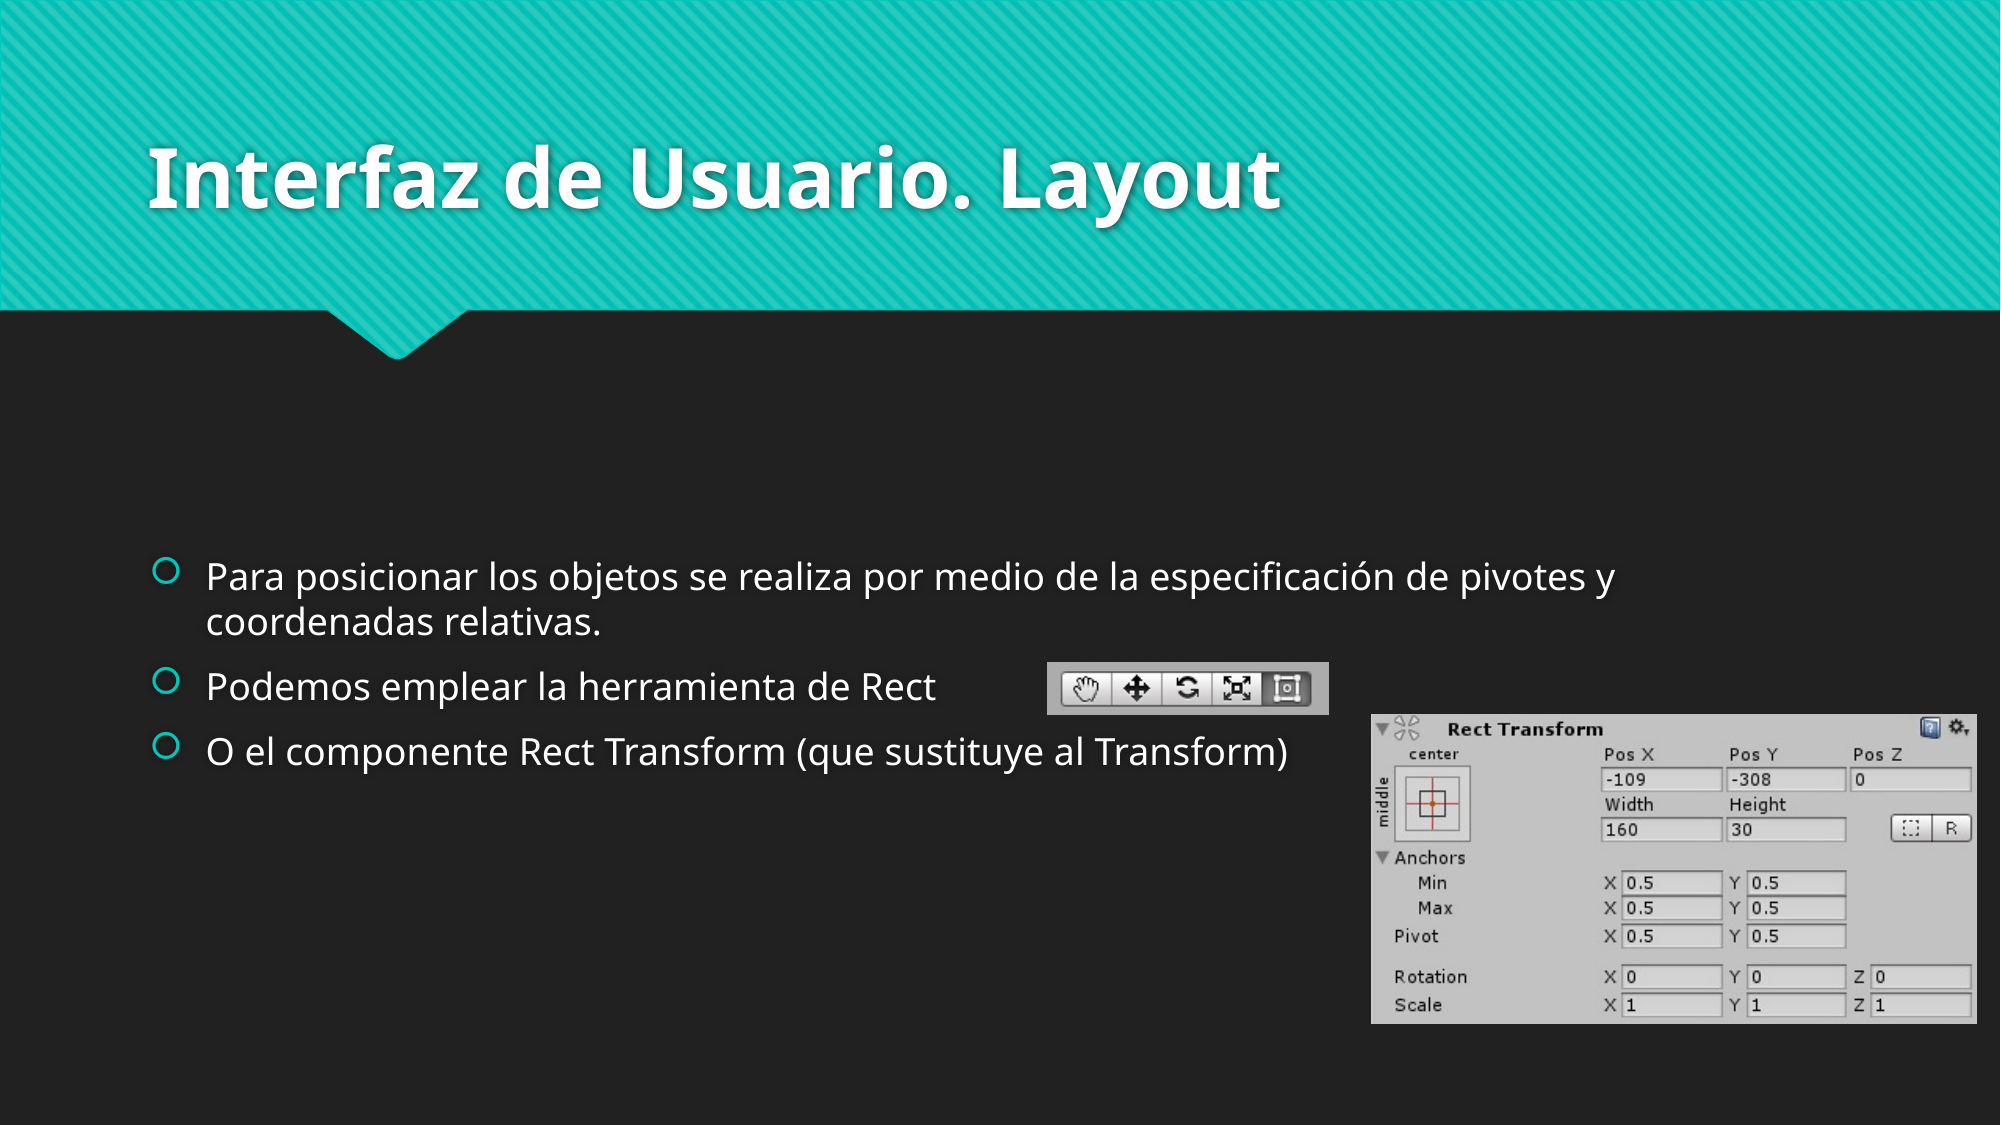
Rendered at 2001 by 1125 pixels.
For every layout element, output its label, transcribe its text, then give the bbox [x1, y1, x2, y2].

title Interfaz de Usuario. Layout [132, 73, 1868, 233]
picture [1371, 714, 1977, 1024]
list Para posicionar los objetos se realiza por medio de la especificación de pivotes y coordenadas relativas. Podemos emplear la herramienta de Rect O el componente Rect Transform (que sustituye al Transform) [134, 364, 1866, 962]
picture [1046, 662, 1329, 715]
